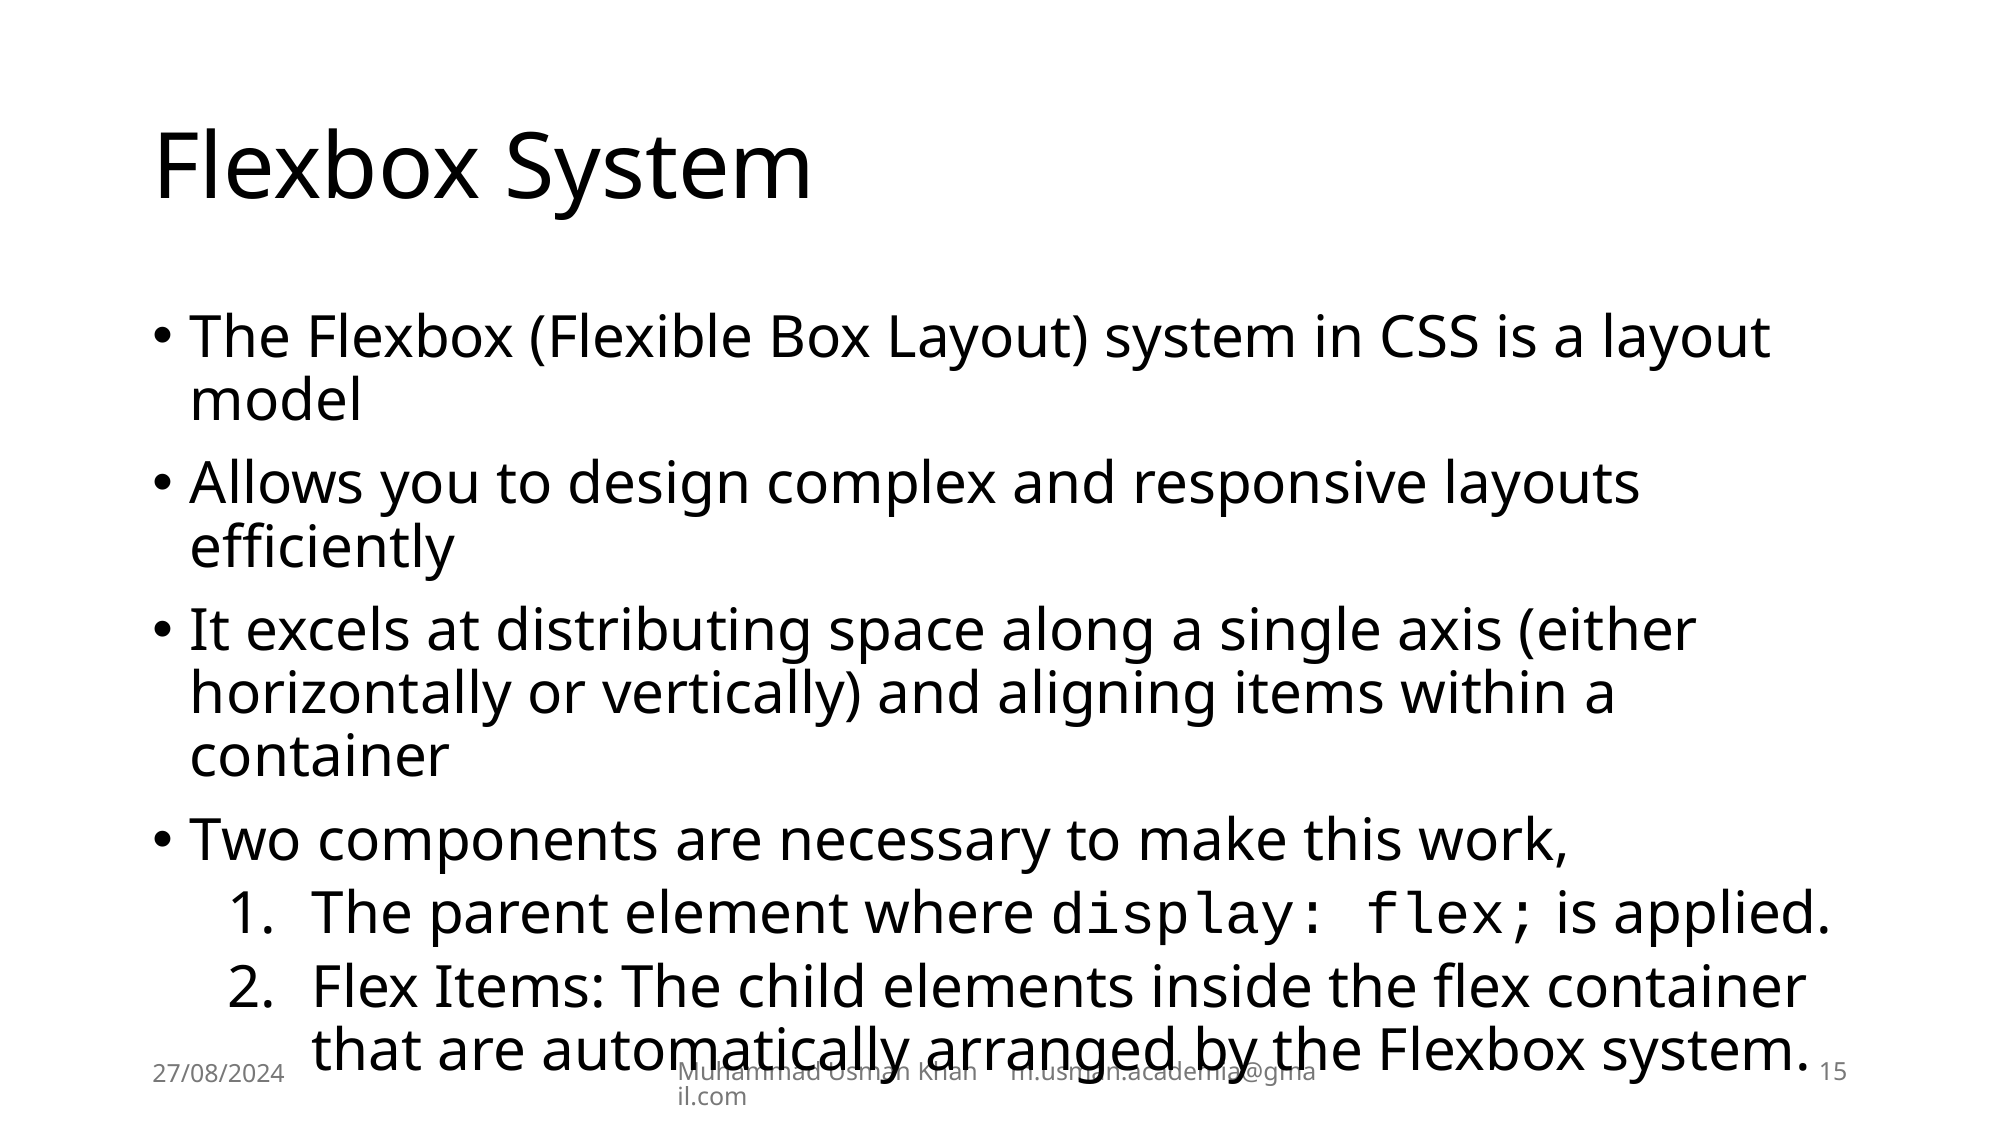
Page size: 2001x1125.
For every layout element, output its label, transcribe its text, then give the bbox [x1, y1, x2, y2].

slide_number 15 [1412, 1042, 1863, 1103]
title Flexbox System [137, 59, 1863, 278]
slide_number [137, 1042, 588, 1103]
footer Muhammad Usman Khan m.usman.academia@gmail.com [662, 1042, 1338, 1103]
list The Flexbox (Flexible Box Layout) system in CSS is a layout model Allows you to design complex and responsive layouts efficiently It excels at distributing space along a single axis (either horizontally or vertically) and aligning items within a container Two components are necessary to make this work, The parent element where display: flex; is applied. Flex Items: The child elements inside the flex container that are automatically arranged by the Flexbox system. [137, 299, 1863, 1014]
